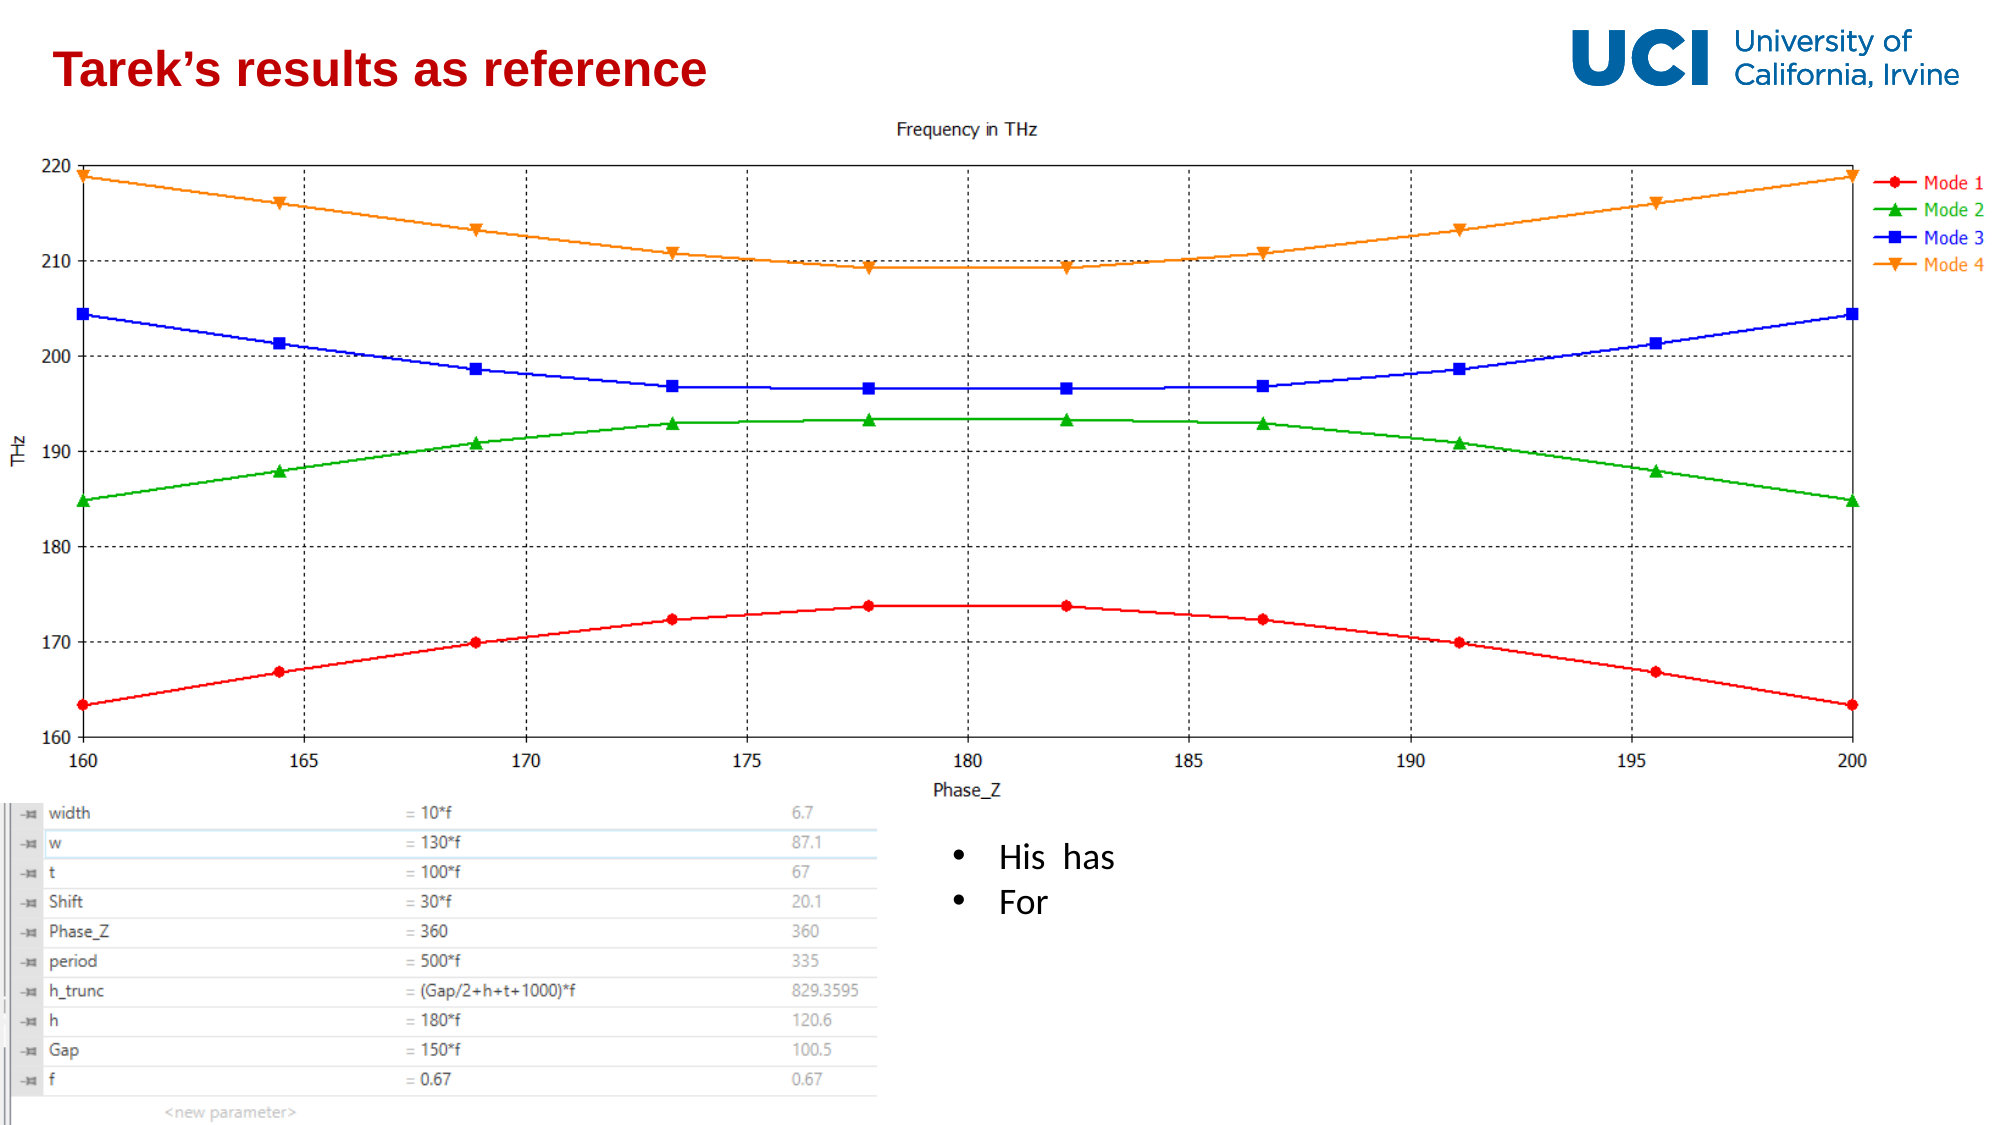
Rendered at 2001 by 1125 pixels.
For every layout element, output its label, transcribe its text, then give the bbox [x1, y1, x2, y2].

picture [0, 802, 878, 1125]
title Tarek’s results as reference [37, 32, 1400, 100]
picture [1572, 29, 1959, 88]
picture [0, 104, 2000, 799]
